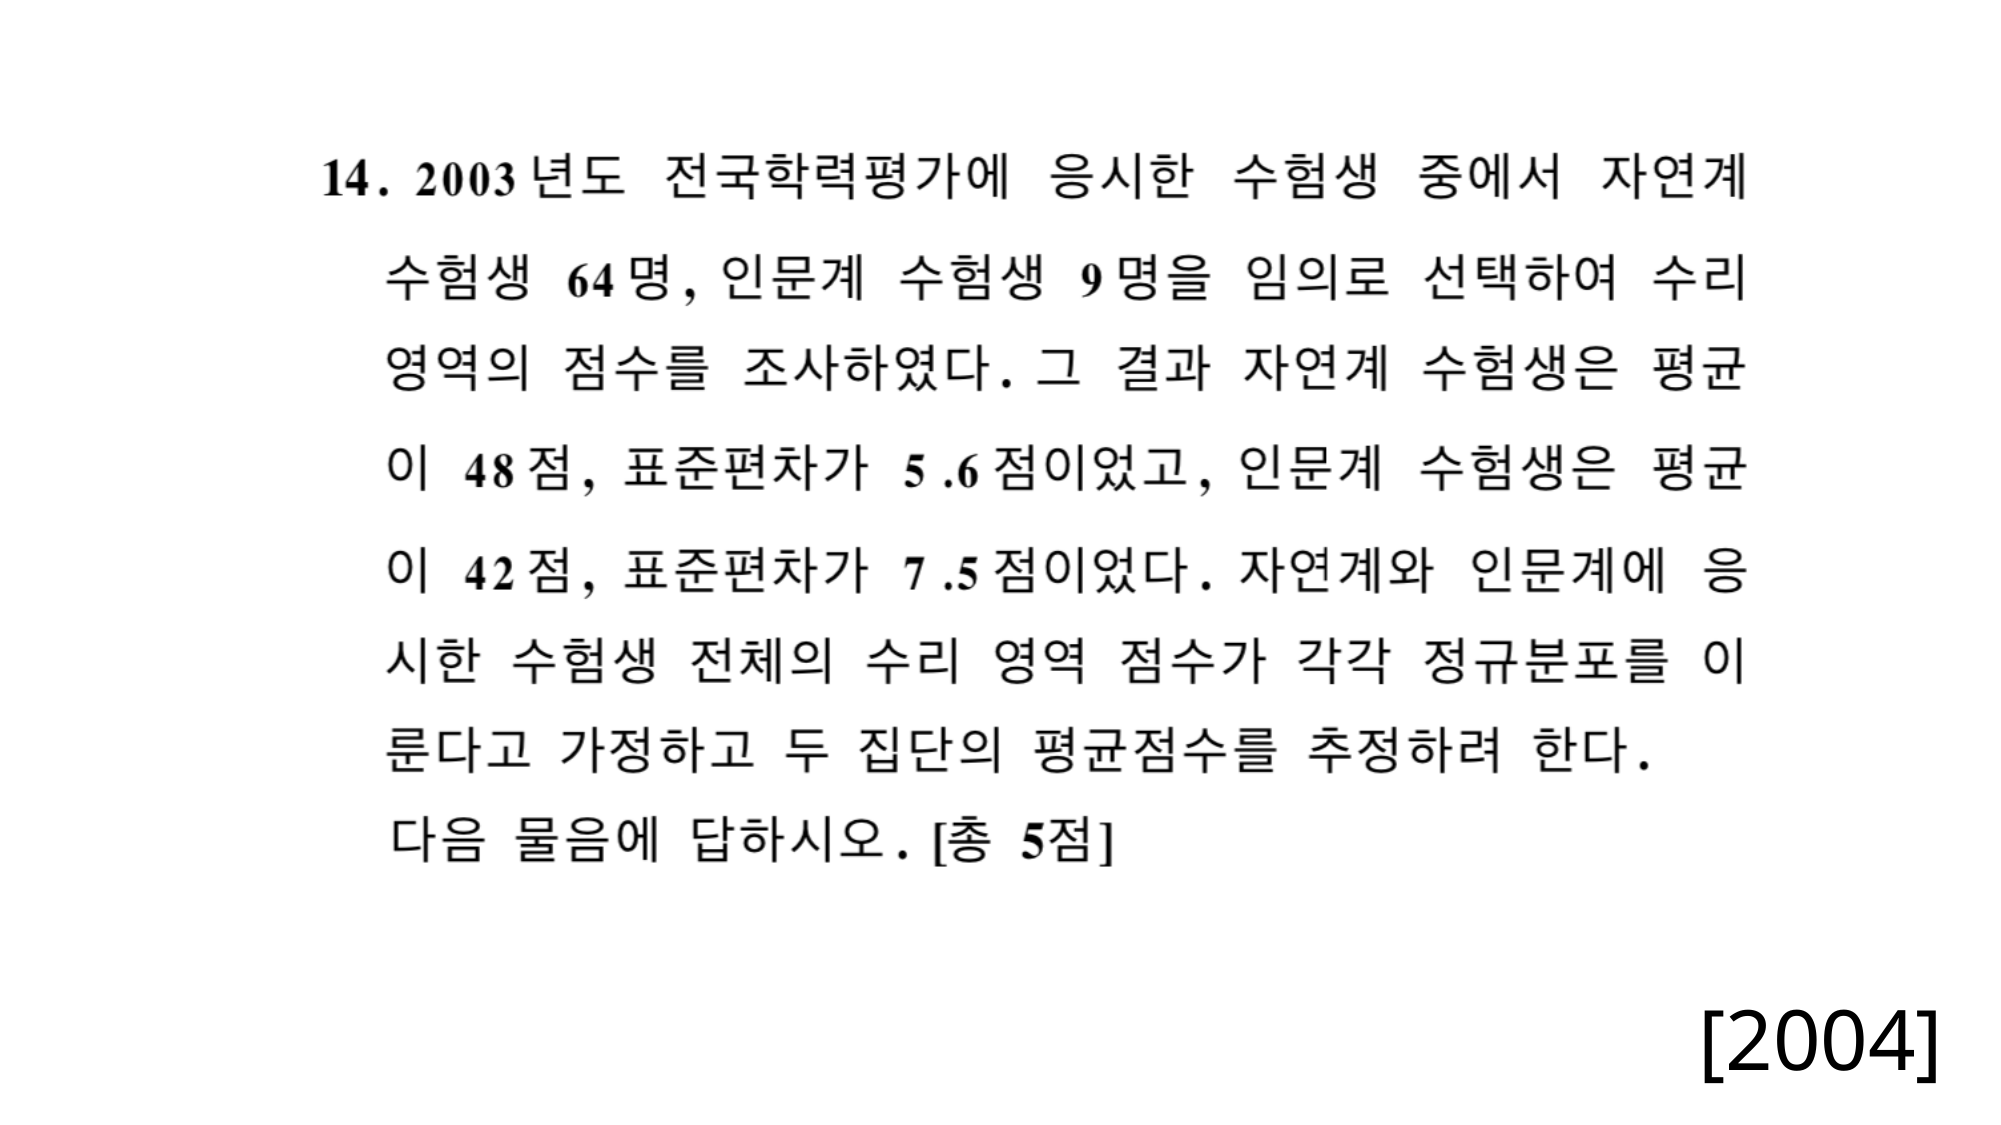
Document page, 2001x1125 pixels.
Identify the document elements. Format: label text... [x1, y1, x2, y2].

text_box [2004] [1683, 979, 1959, 1095]
picture [311, 137, 1767, 896]
